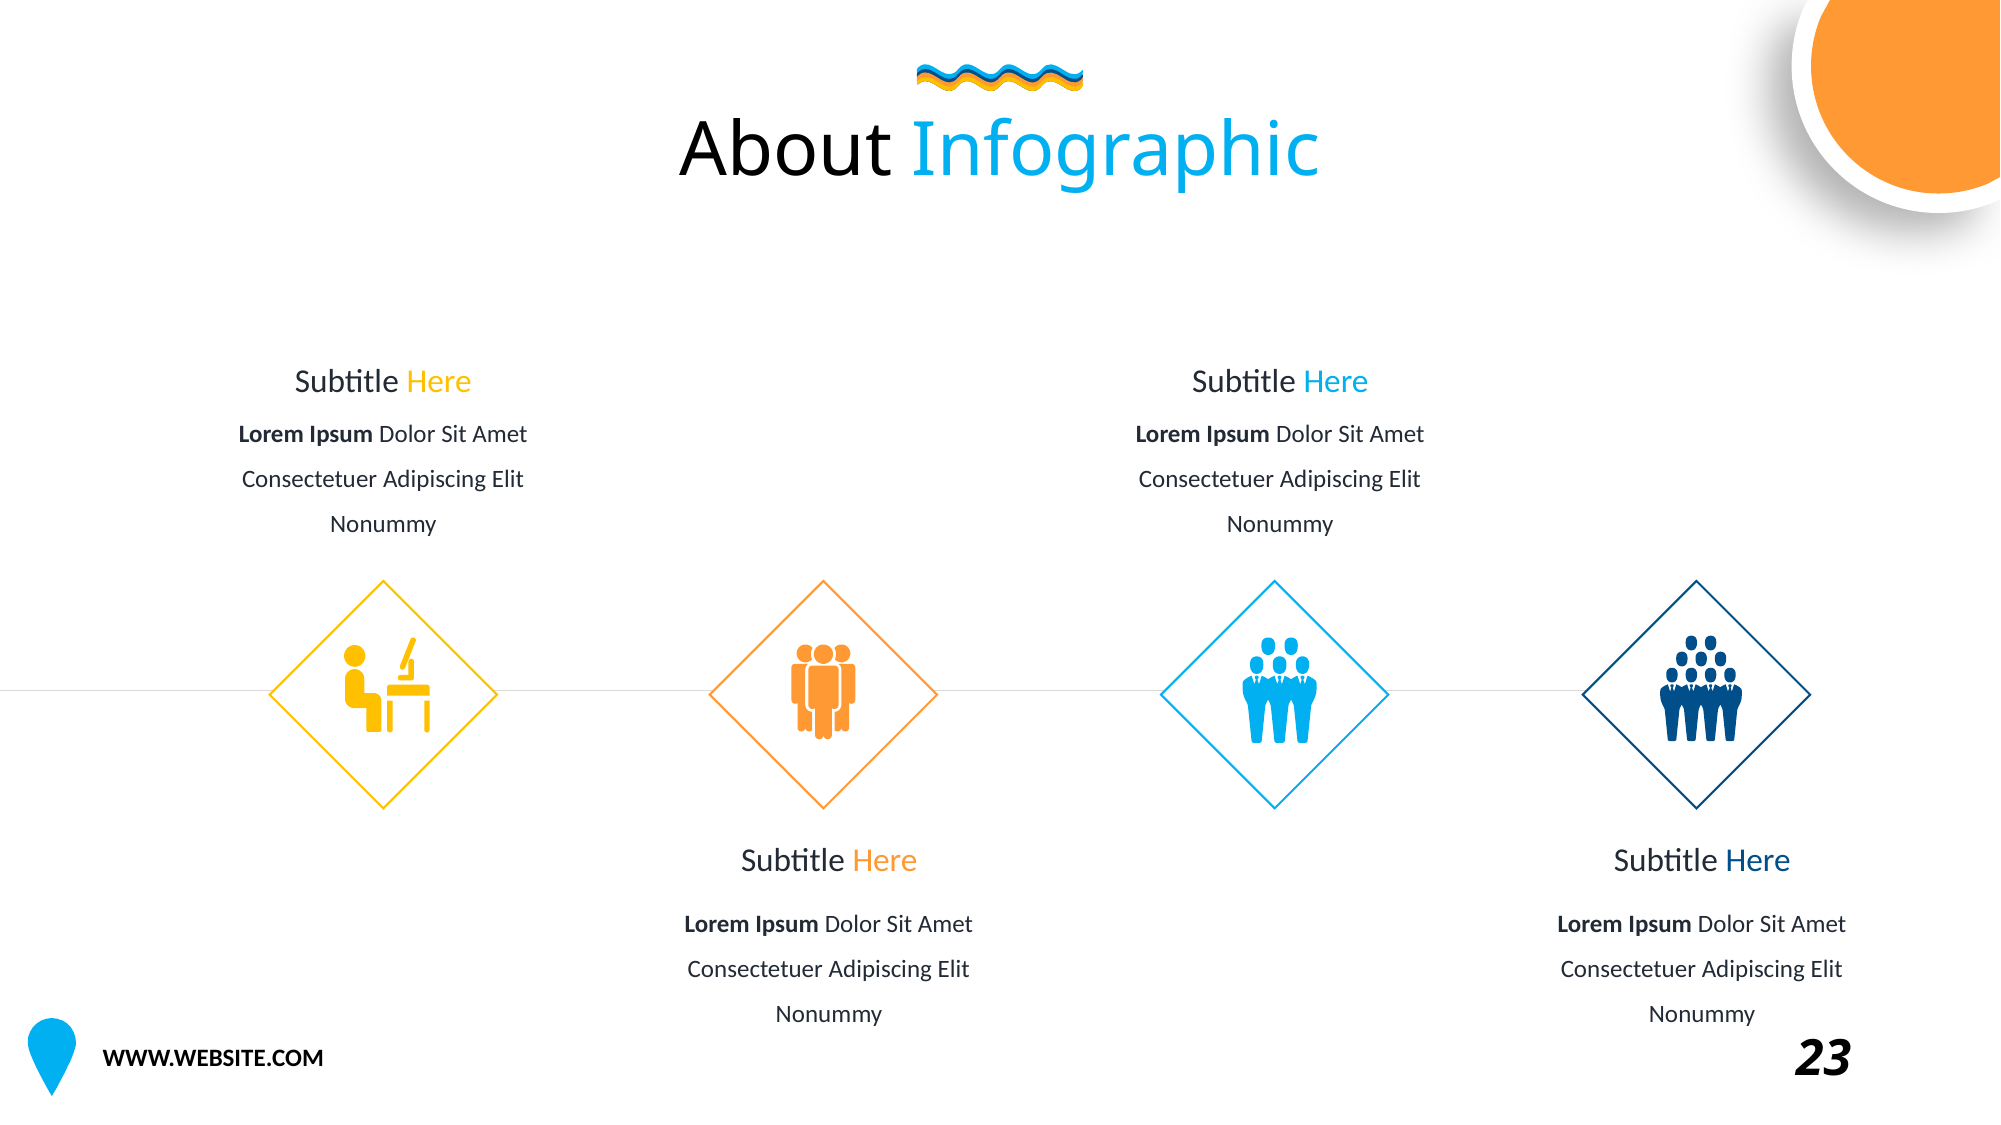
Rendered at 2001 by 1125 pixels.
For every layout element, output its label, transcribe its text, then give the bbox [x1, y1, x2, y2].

text_box WWW.WEBSITE.COM [87, 1034, 468, 1080]
text_box [712, 579, 934, 690]
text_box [344, 637, 430, 733]
text_box About Infographic [664, 93, 1336, 198]
text_box [272, 579, 494, 690]
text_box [1242, 637, 1317, 743]
text_box Subtitle Here [1598, 831, 1806, 886]
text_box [791, 644, 856, 740]
text_box Lorem Ipsum Dolor Sit Amet Consectetuer Adipiscing Elit Nonummy [1094, 395, 1467, 545]
text_box Lorem Ipsum Dolor Sit Amet Consectetuer Adipiscing Elit Nonummy [1516, 885, 1889, 1035]
text_box 23 [1781, 1018, 2000, 1102]
text_box Lorem Ipsum Dolor Sit Amet Consectetuer Adipiscing Elit Nonummy [197, 395, 570, 545]
text_box [27, 1018, 77, 1097]
text_box [708, 691, 939, 810]
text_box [1660, 635, 1742, 742]
text_box [1164, 579, 1386, 690]
text_box Subtitle Here [725, 831, 933, 886]
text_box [916, 64, 1084, 92]
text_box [1791, 0, 2000, 213]
text_box Subtitle Here [280, 351, 487, 407]
text_box [268, 691, 499, 810]
text_box Subtitle Here [1177, 351, 1384, 407]
text_box [1581, 579, 1812, 810]
text_box Lorem Ipsum Dolor Sit Amet Consectetuer Adipiscing Elit Nonummy [642, 885, 1016, 1035]
text_box [1159, 691, 1390, 810]
